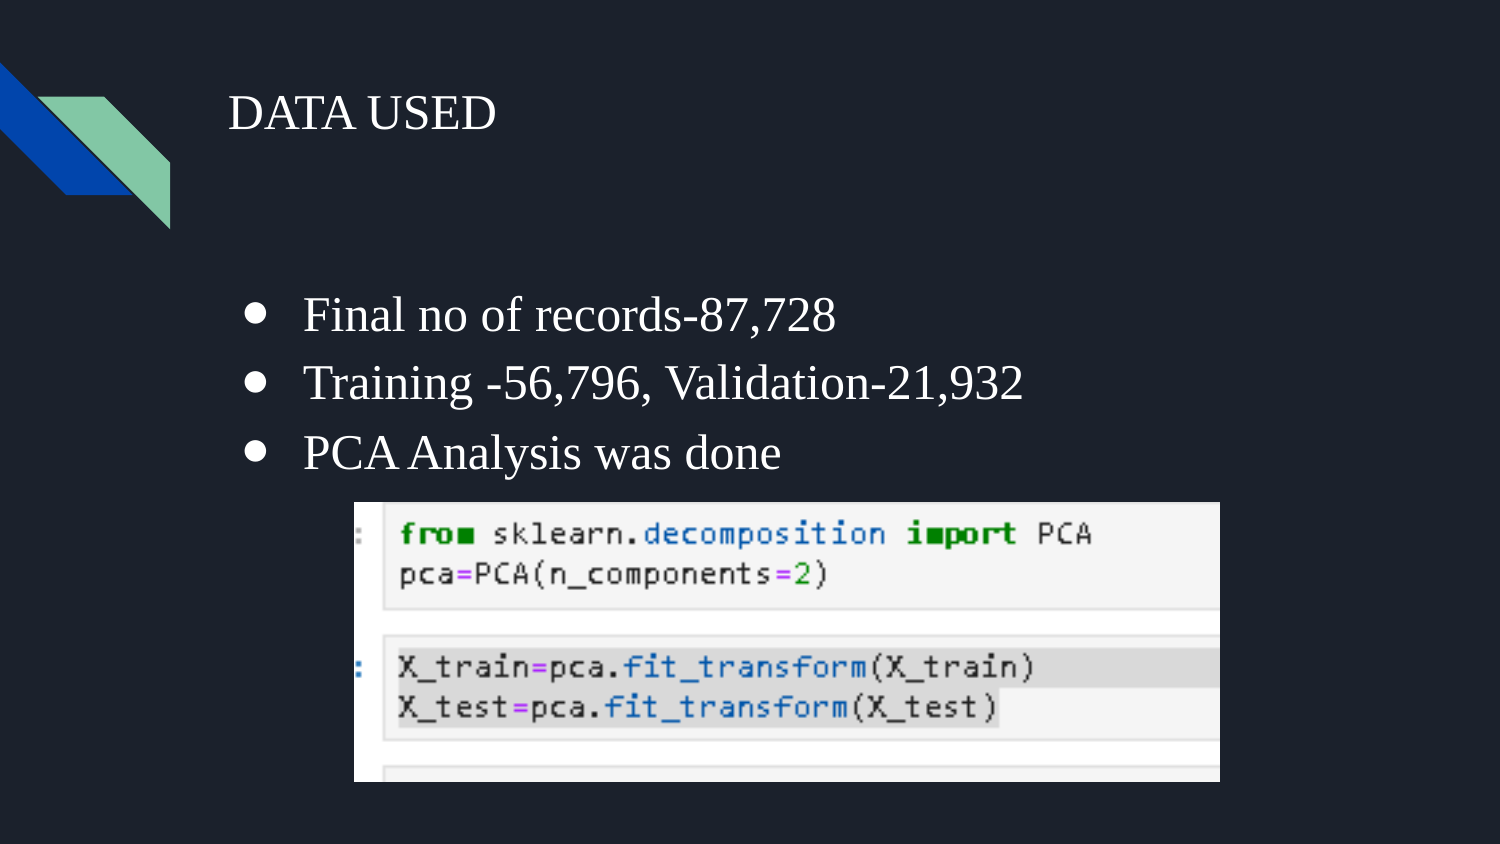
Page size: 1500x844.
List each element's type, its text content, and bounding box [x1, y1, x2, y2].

title DATA USED [212, 64, 1368, 215]
list Final no of records-87,728 Training -56,796, Validation-21,932 PCA Analysis was done [212, 257, 1368, 735]
picture [354, 502, 1220, 782]
